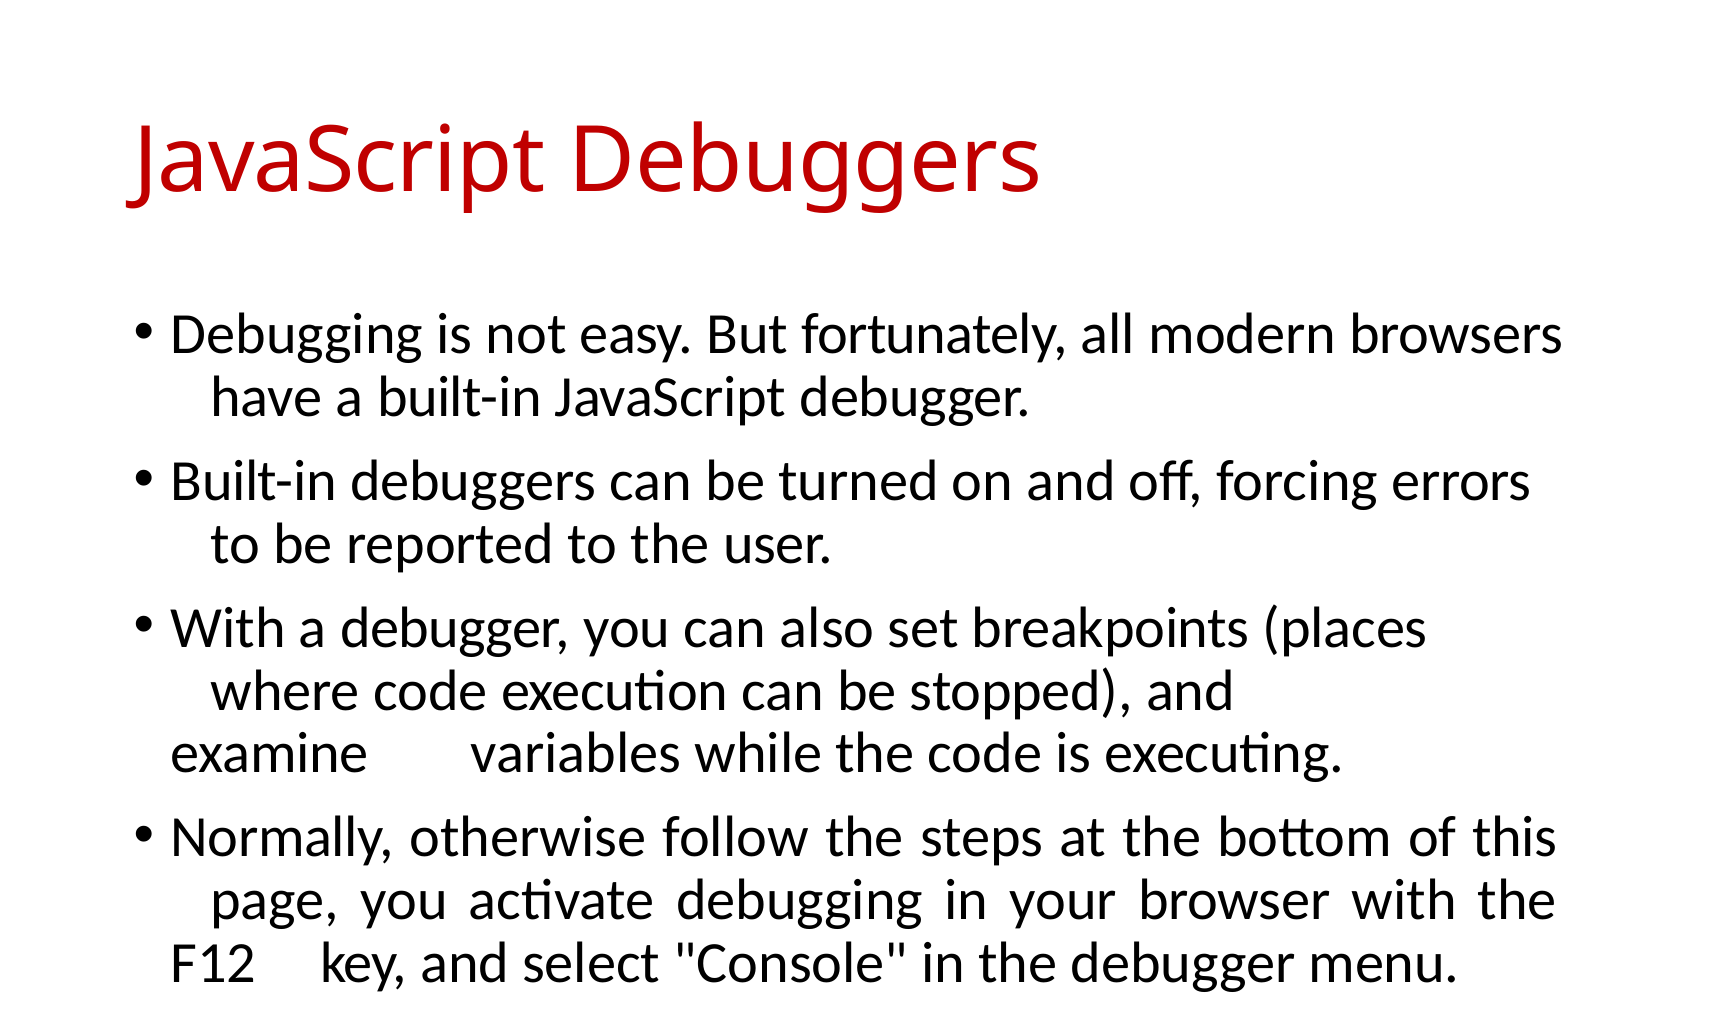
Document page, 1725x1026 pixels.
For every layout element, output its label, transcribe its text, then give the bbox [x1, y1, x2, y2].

text_box Debugging is not easy. But fortunately, all modern browsers have a built-in JavaScript debugger. Built-in debuggers can be turned on and off, forcing errors to be reported to the user. With a debugger, you can also set breakpoints (places where code execution can be stopped), and examine variables while the code is executing. Normally, otherwise follow the steps at the bottom of this page, you activate debugging in your browser with the F12 key, and select "Console" in the debugger menu. [131, 292, 1579, 995]
title JavaScript Debuggers [131, 69, 1574, 272]
